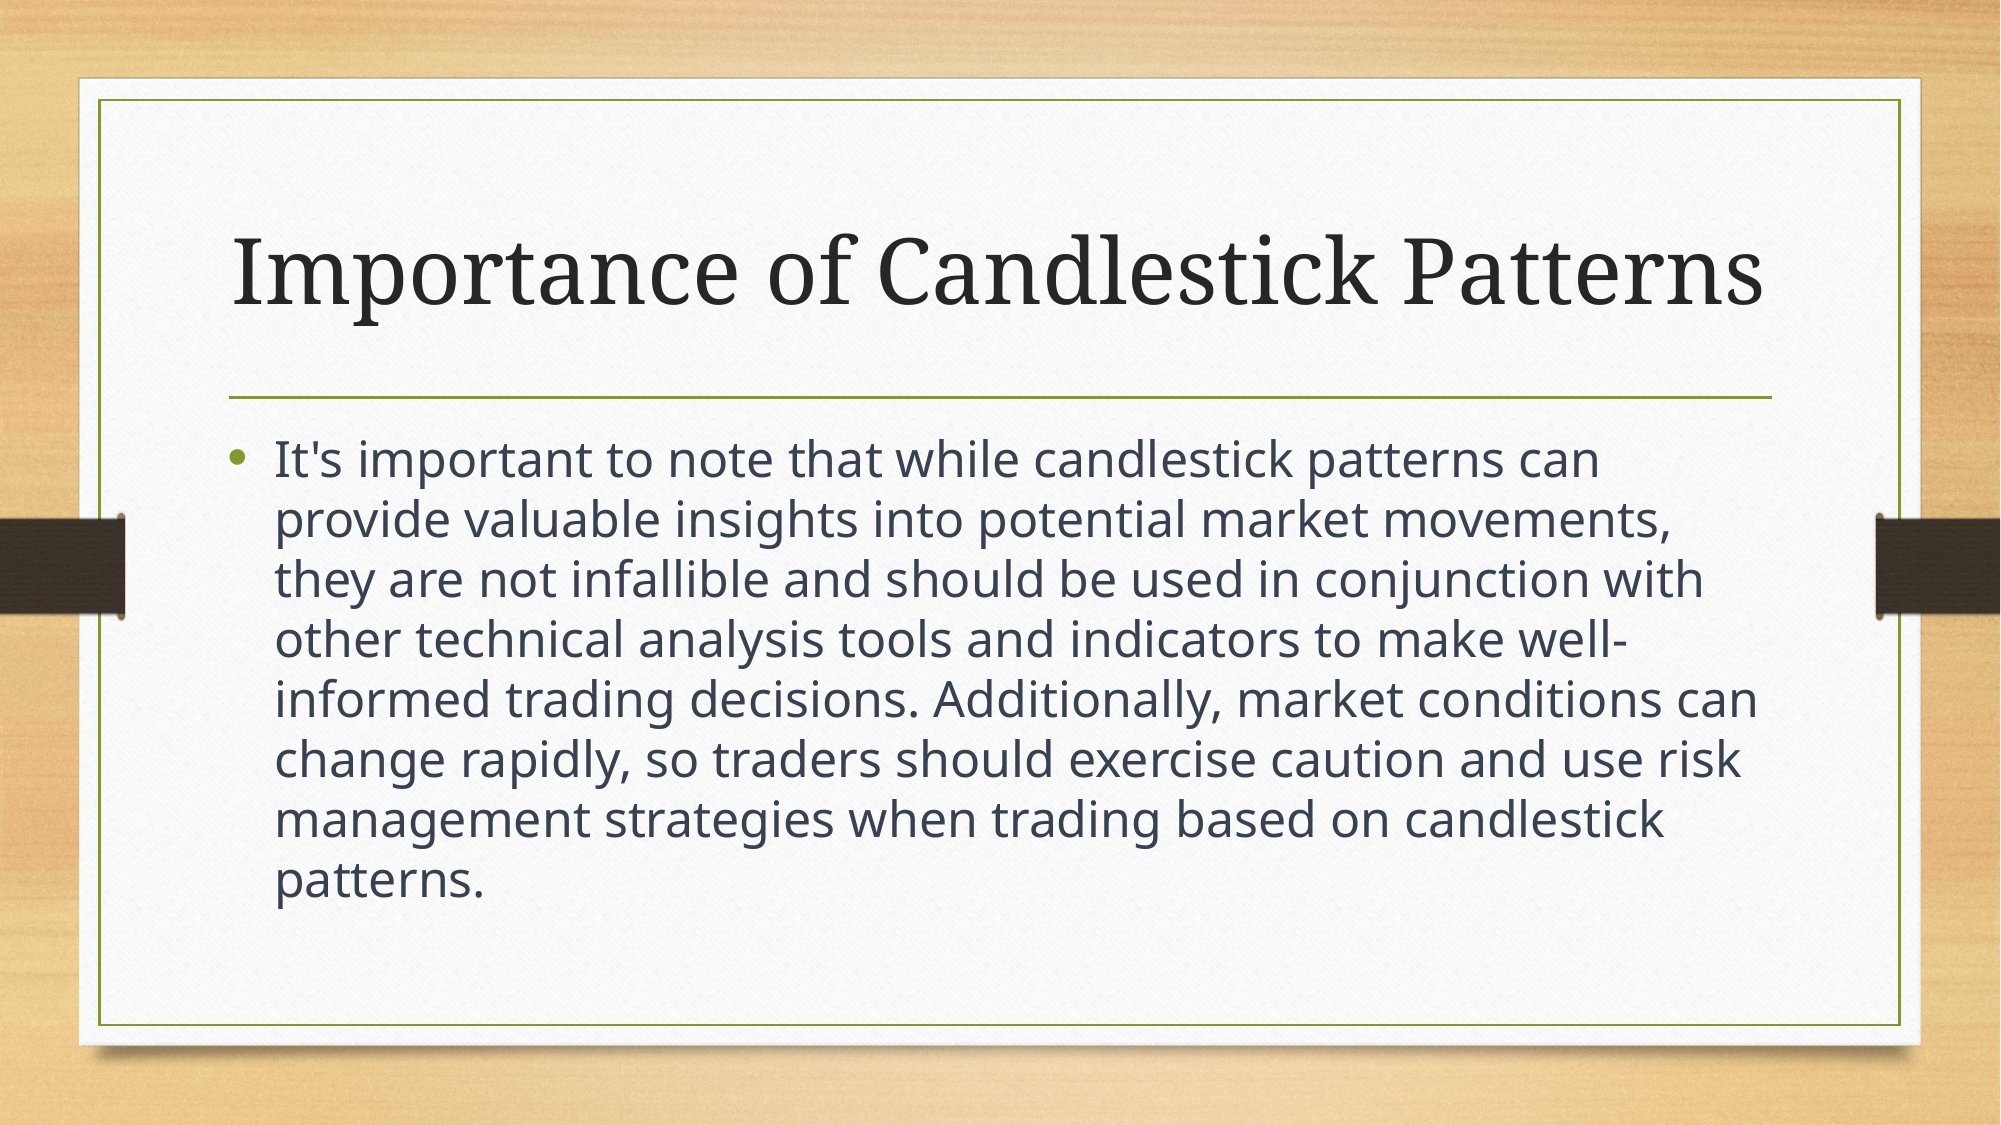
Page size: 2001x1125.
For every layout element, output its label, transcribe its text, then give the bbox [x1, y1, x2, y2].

title Importance of Candlestick Patterns [212, 161, 1788, 375]
picture [0, 0, 2001, 1125]
list It's important to note that while candlestick patterns can provide valuable insights into potential market movements, they are not infallible and should be used in conjunction with other technical analysis tools and indicators to make well-informed trading decisions. Additionally, market conditions can change rapidly, so traders should exercise caution and use risk management strategies when trading based on candlestick patterns. [212, 419, 1788, 964]
